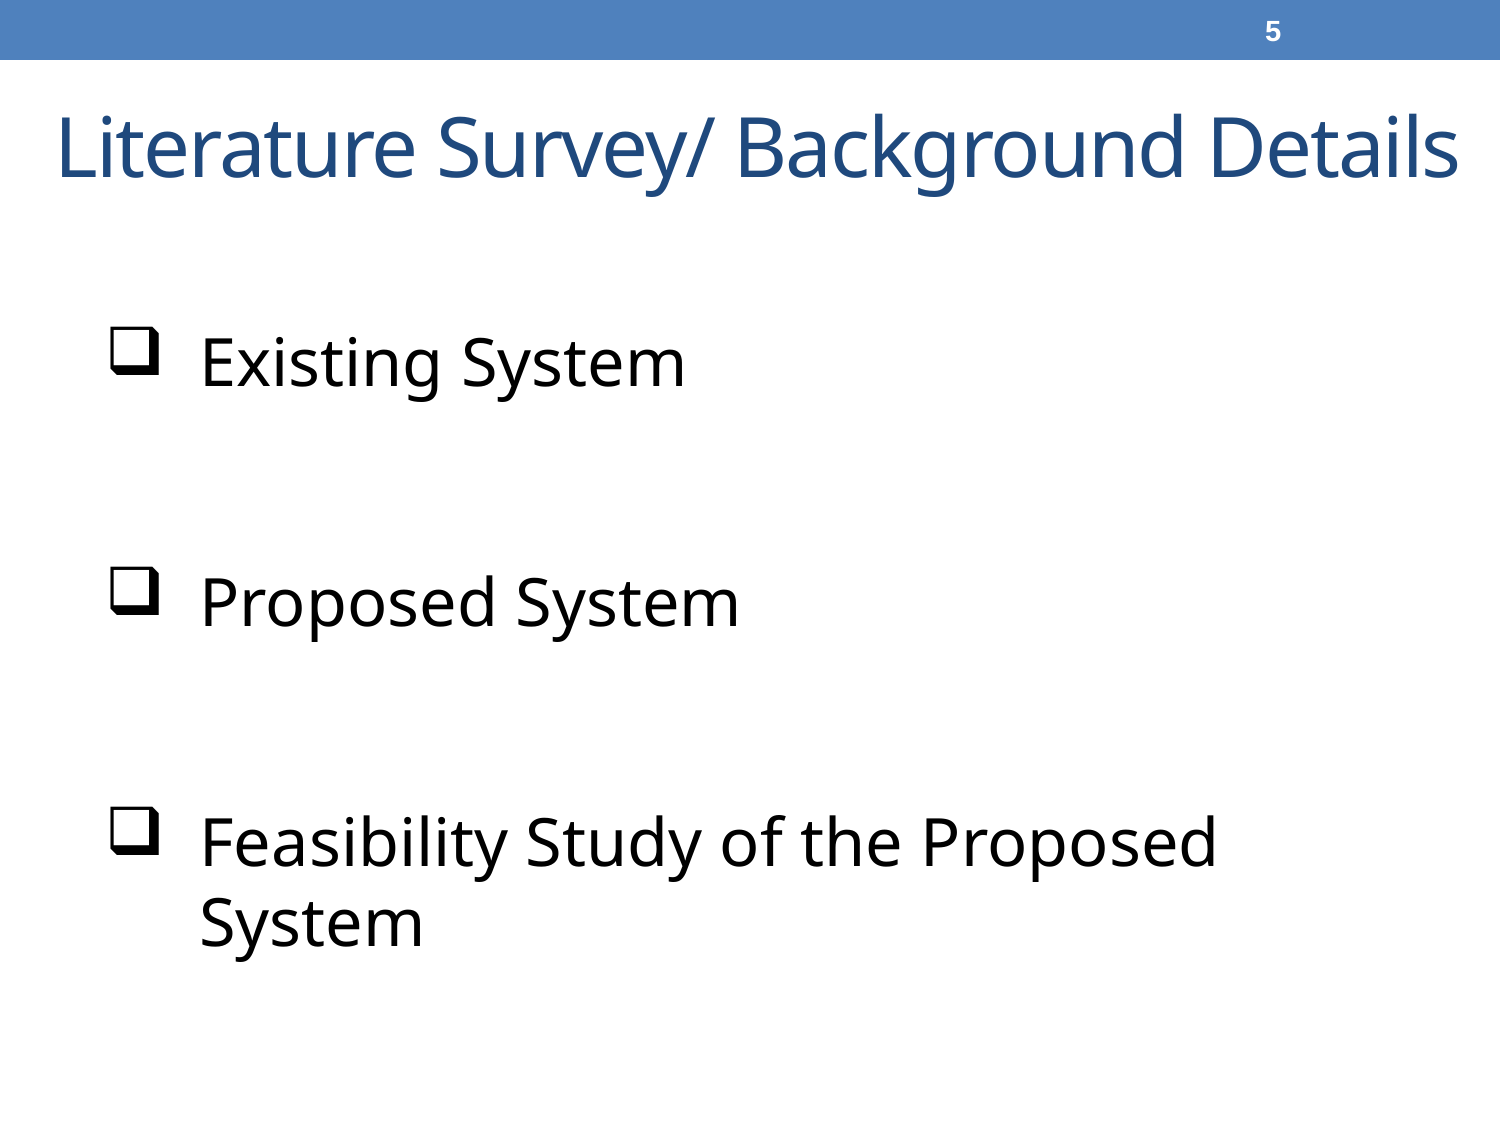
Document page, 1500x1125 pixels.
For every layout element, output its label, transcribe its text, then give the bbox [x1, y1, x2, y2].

text_box Existing System Proposed System Feasibility Study of the Proposed System [15, 312, 1478, 925]
slide_number 5 [1250, 3, 1425, 57]
title Literature Survey/ Background Details [24, 62, 1478, 225]
